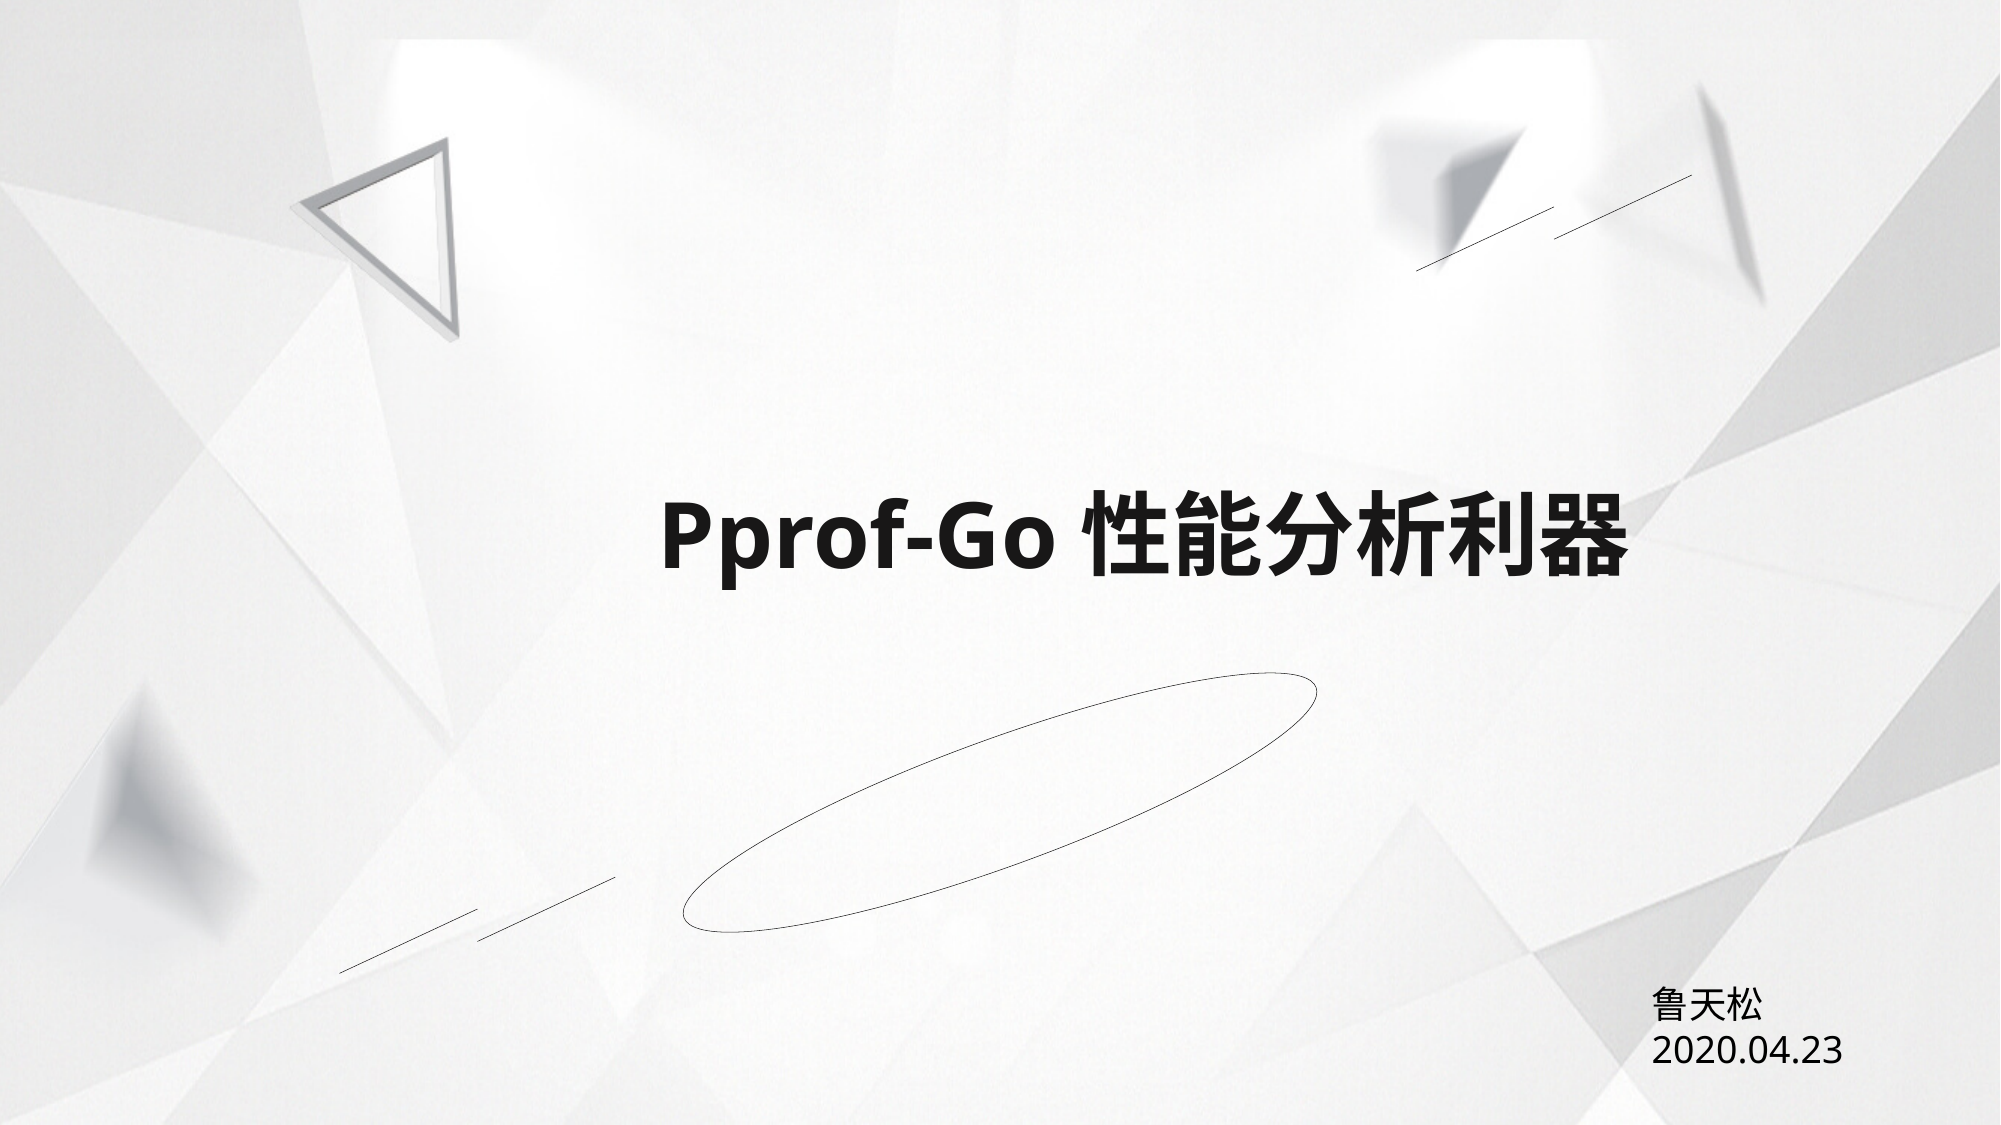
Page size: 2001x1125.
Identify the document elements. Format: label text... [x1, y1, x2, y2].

text_box 鲁天松 2020.04.23 [1636, 973, 1859, 1078]
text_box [477, 877, 616, 942]
text_box [682, 671, 1318, 934]
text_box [1554, 174, 1692, 240]
picture [0, 0, 2000, 1125]
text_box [1416, 206, 1555, 272]
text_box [339, 909, 478, 974]
text_box Pprof-Go性能分析利器 [479, 469, 1810, 594]
